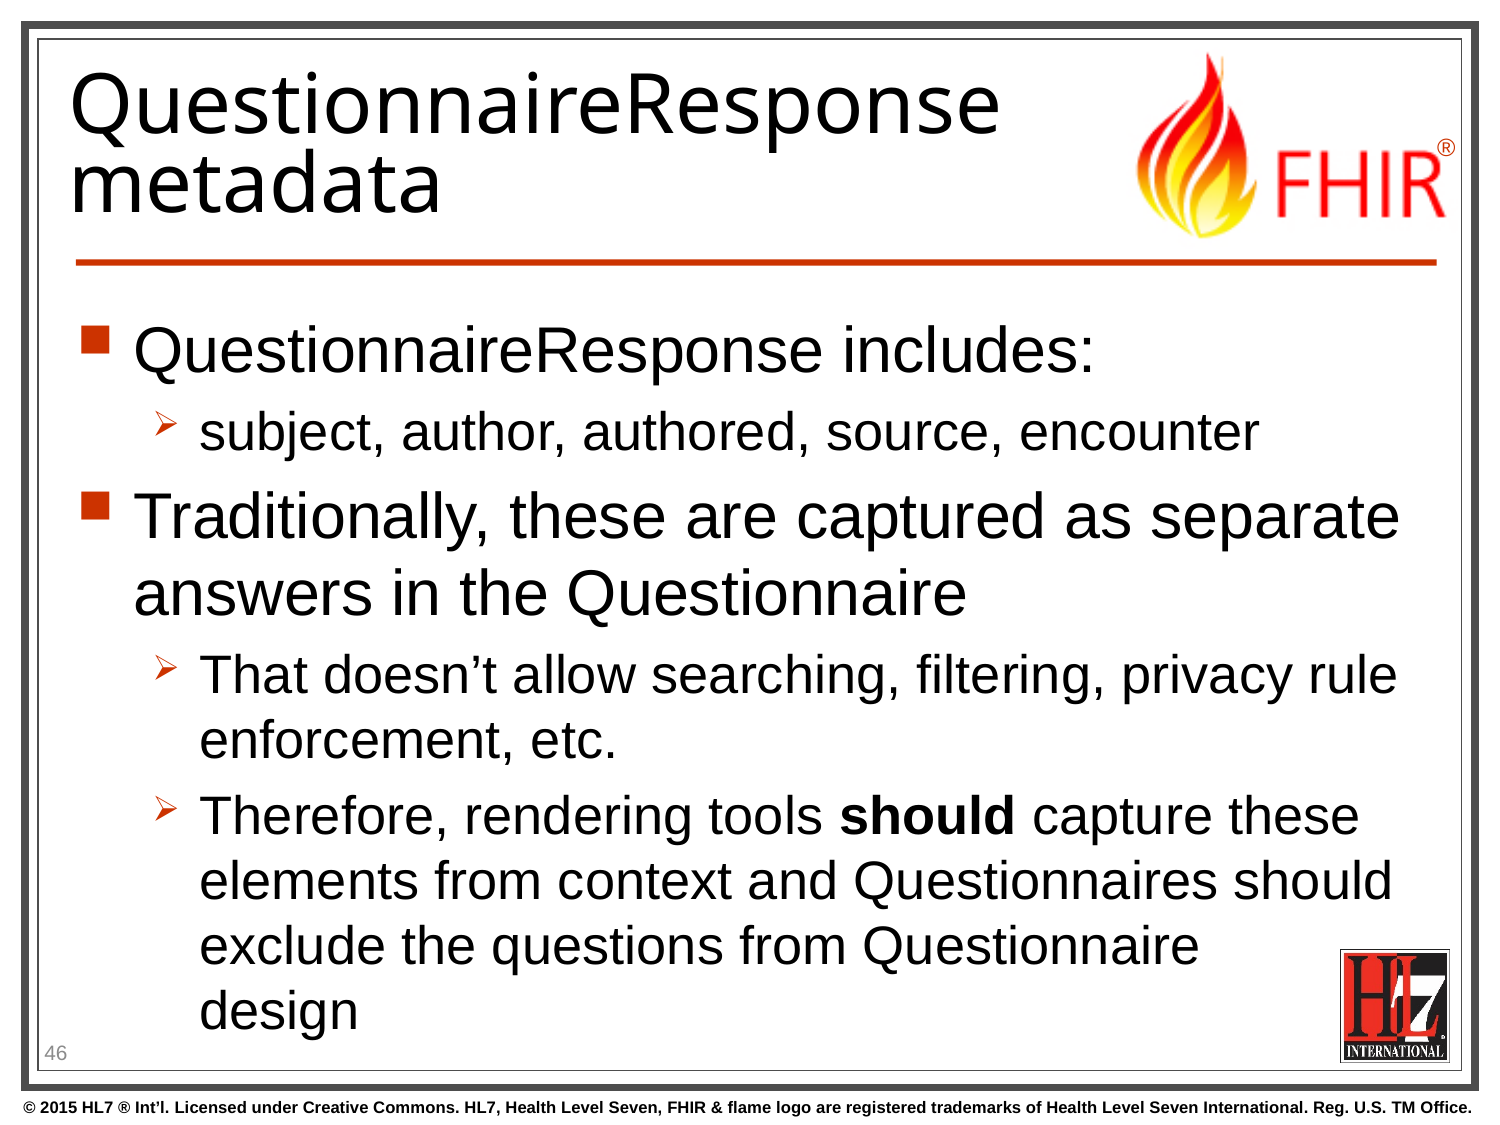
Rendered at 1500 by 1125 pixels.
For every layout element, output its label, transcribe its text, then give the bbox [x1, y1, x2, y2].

list QuestionnaireResponse includes: subject, author, authored, source, encounter Traditionally, these are captured as separate answers in the Questionnaire That doesn’t allow searching, filtering, privacy rule enforcement, etc. Therefore, rendering tools should capture these elements from context and Questionnaires should exclude the questions from Questionnaire design [62, 299, 1438, 1059]
slide_number 46 [29, 1034, 148, 1071]
picture [1124, 42, 1458, 249]
picture [1340, 949, 1450, 1063]
title QuestionnaireResponse metadata [53, 54, 1128, 244]
